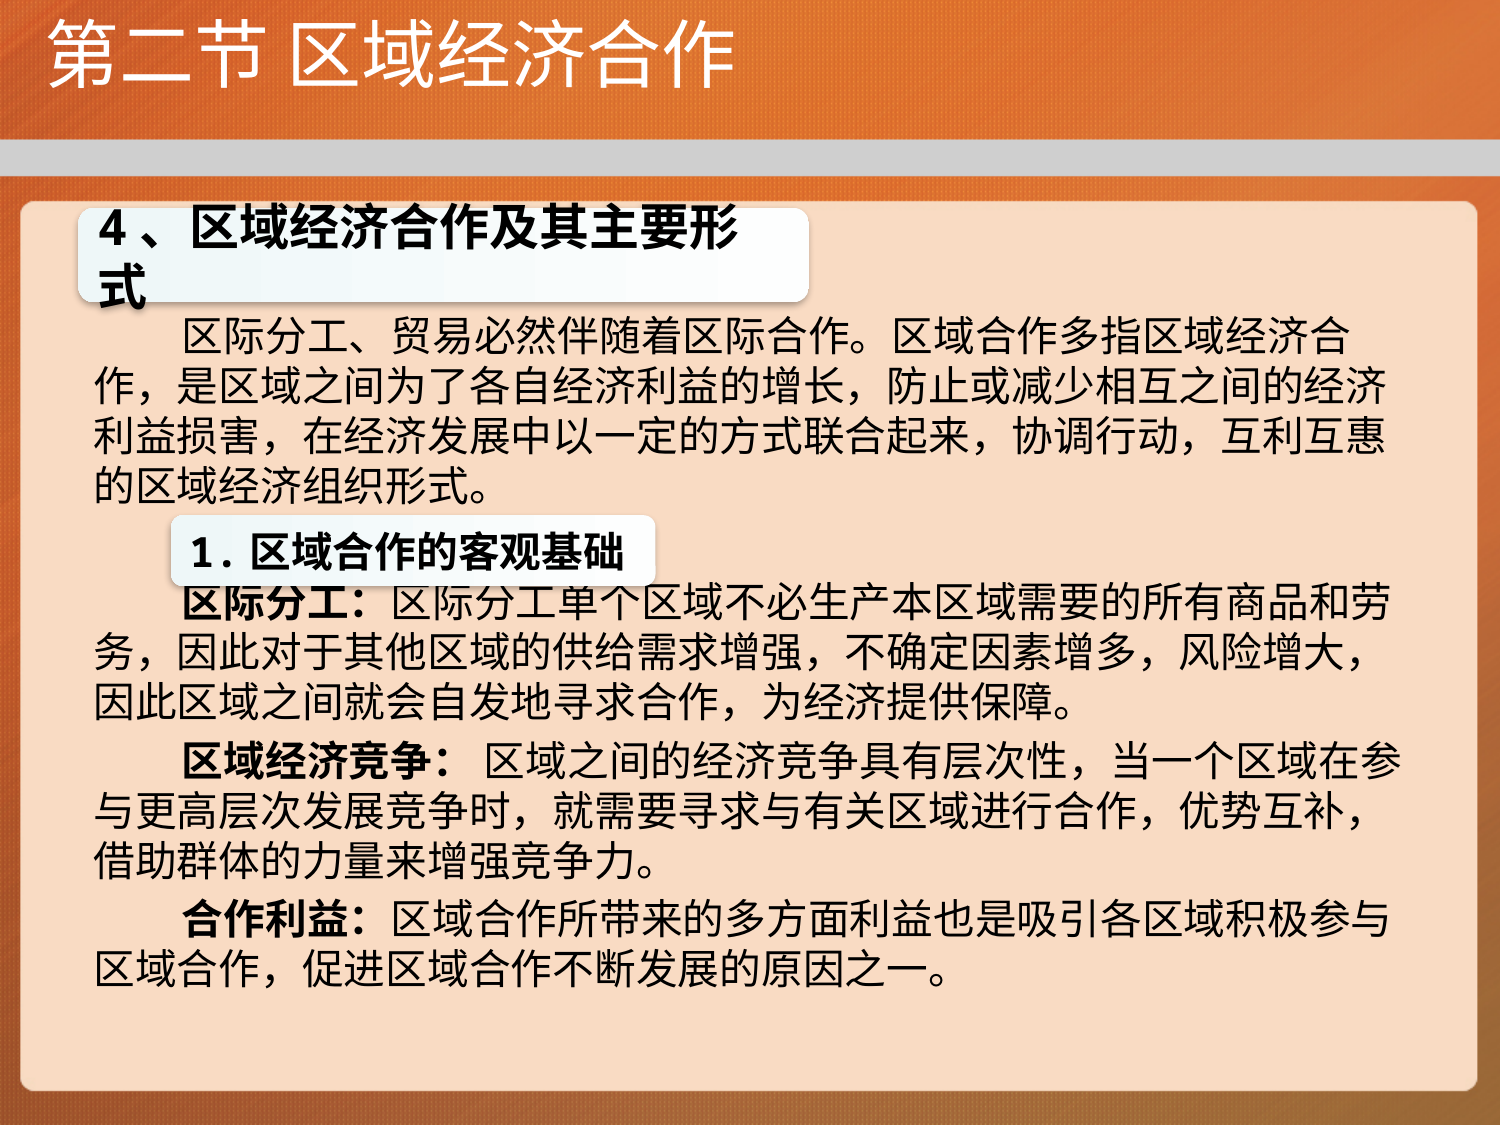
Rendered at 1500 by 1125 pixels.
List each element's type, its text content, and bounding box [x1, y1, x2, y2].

picture [0, 0, 1500, 1125]
title 第二节 区域经济合作 [29, 0, 1474, 161]
list 区际分工、贸易必然伴随着区际合作。区域合作多指区域经济合作，是区域之间为了各自经济利益的增长，防止或减少相互之间的经济利益损害，在经济发展中以一定的方式联合起来，协调行动，互利互惠的区域经济组织形式。 区际分工：区际分工单个区域不必生产本区域需要的所有商品和劳务，因此对于其他区域的供给需求增强，不确定因素增多，风险增大，因此区域之间就会自发地寻求合作，为经济提供保障。 区域经济竞争： 区域之间的经济竞争具有层次性，当一个区域在参与更高层次发展竞争时，就需要寻求与有关区域进行合作，优势互补，借助群体的力量来增强竞争力。 合作利益：区域合作所带来的多方面利益也是吸引各区域积极参与区域合作，促进区域合作不断发展的原因之一。 [78, 243, 1425, 993]
text_box 1.区域合作的客观基础 [170, 514, 657, 588]
text_box 4、区域经济合作及其主要形式 [77, 206, 811, 304]
